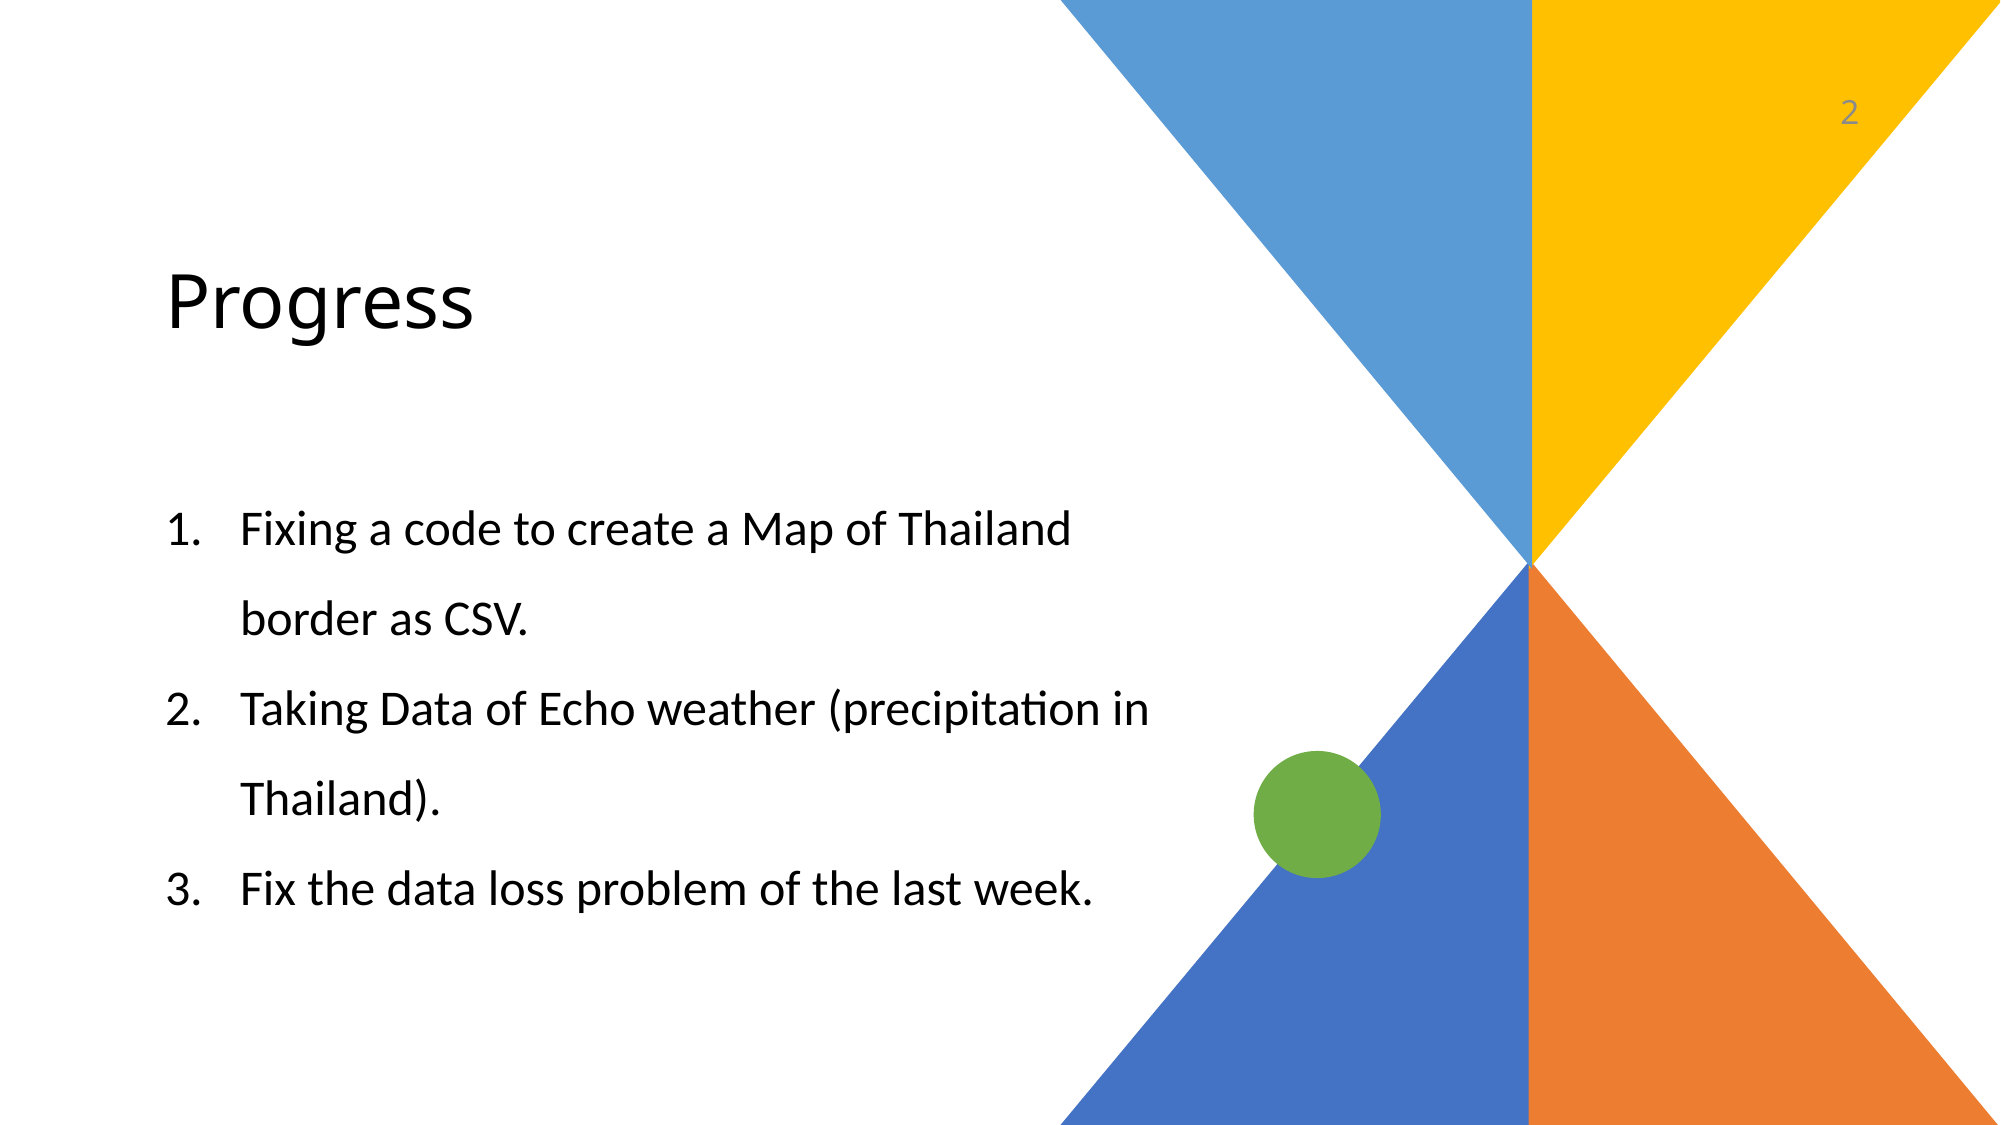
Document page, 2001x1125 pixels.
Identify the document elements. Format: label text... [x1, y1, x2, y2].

slide_number 2 [1699, 75, 1875, 153]
list Fixing a code to create a Map of Thailand border as CSV. Taking Data of Echo weather (precipitation in Thailand). Fix the data loss problem of the last week. [150, 464, 1230, 992]
title Progress [150, 173, 1230, 425]
